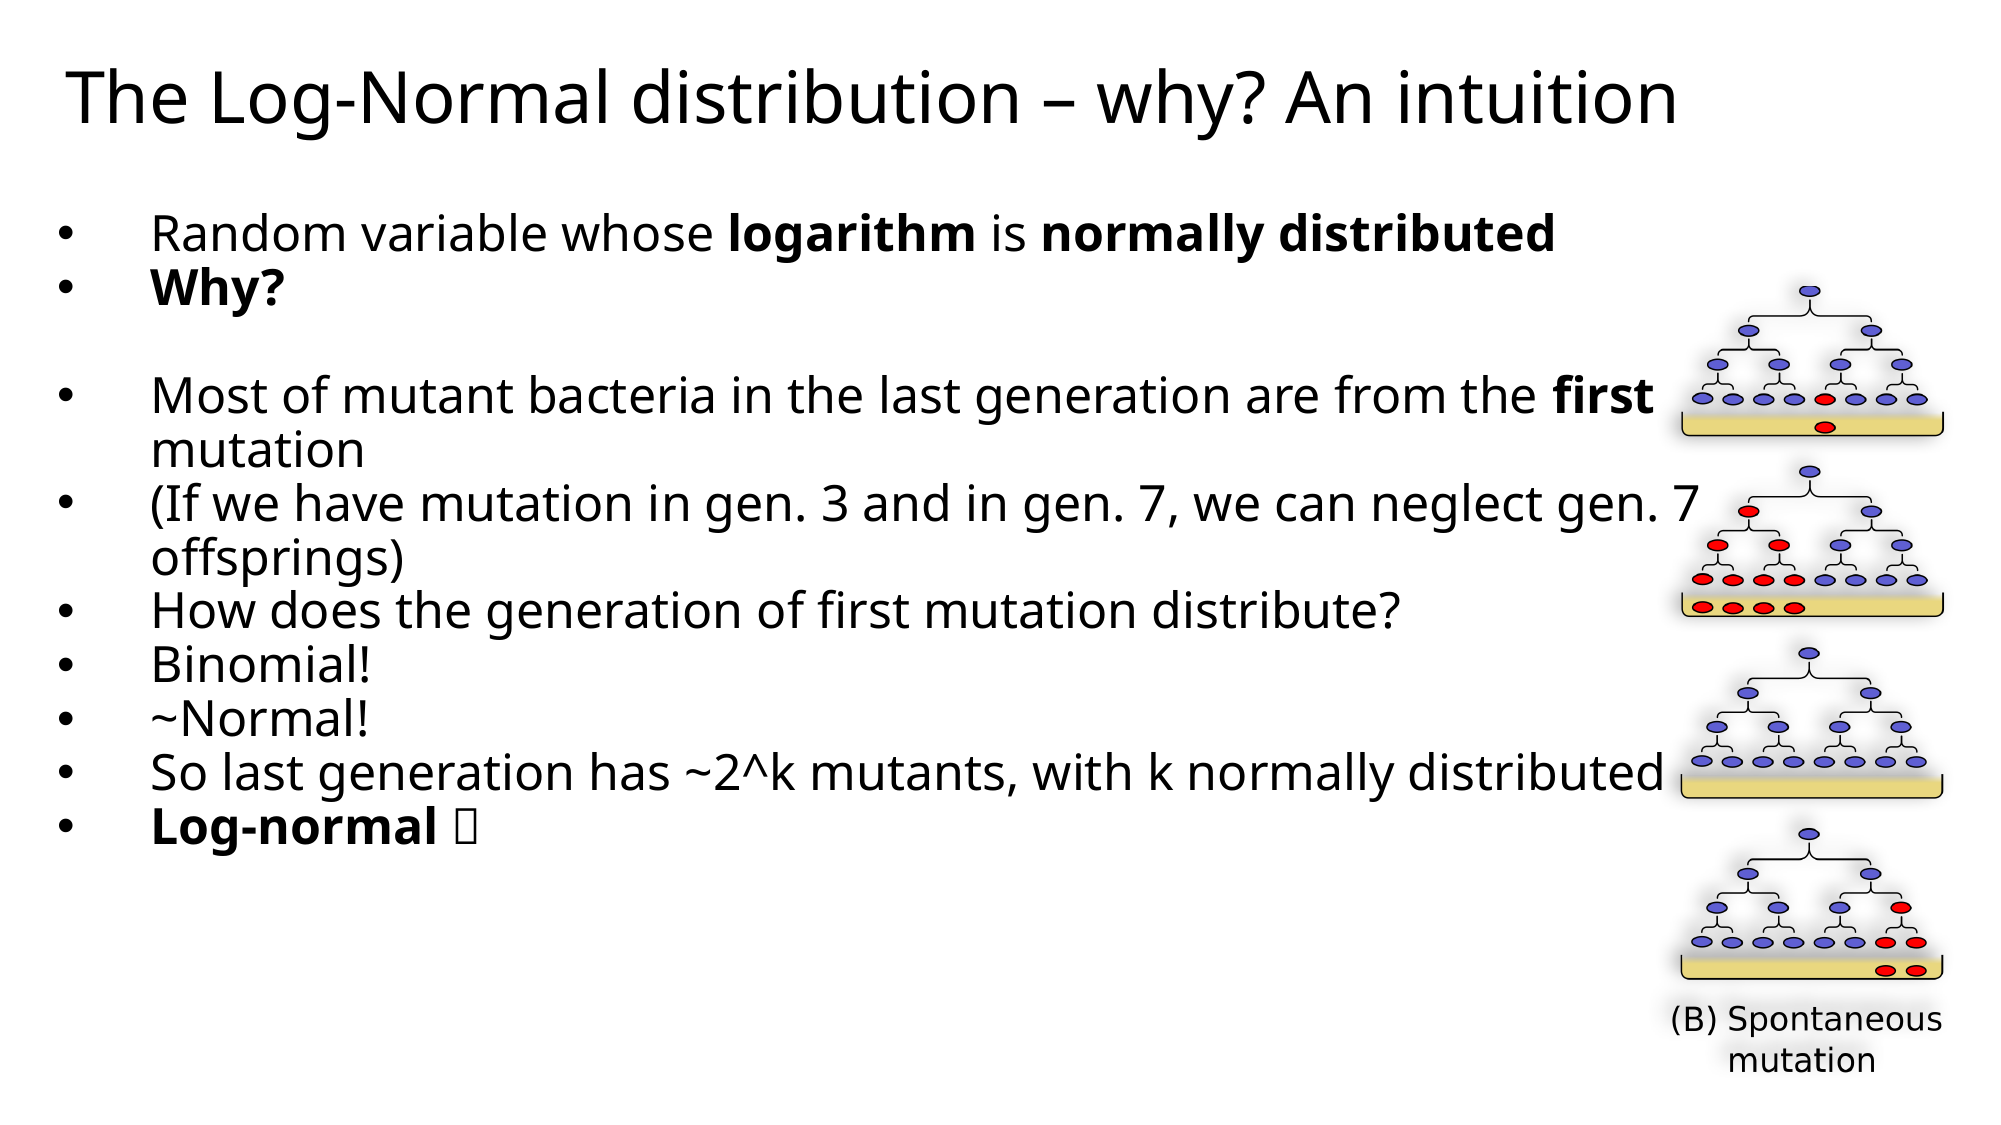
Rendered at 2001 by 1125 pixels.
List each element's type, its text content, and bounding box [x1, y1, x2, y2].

title The Log-Normal distribution – why? An intuition [49, 15, 1697, 186]
picture [1666, 286, 1959, 1086]
text_box Random variable whose logarithm is normally distributed Why? Most of mutant bacteria in the last generation are from the first mutation (If we have mutation in gen. 3 and in gen. 7, we can neglect gen. 7 offsprings) How does the generation of first mutation distribute? Binomial! ~Normal! So last generation has ~2^k mutants, with k normally distributed Log-normal  [42, 200, 1839, 933]
